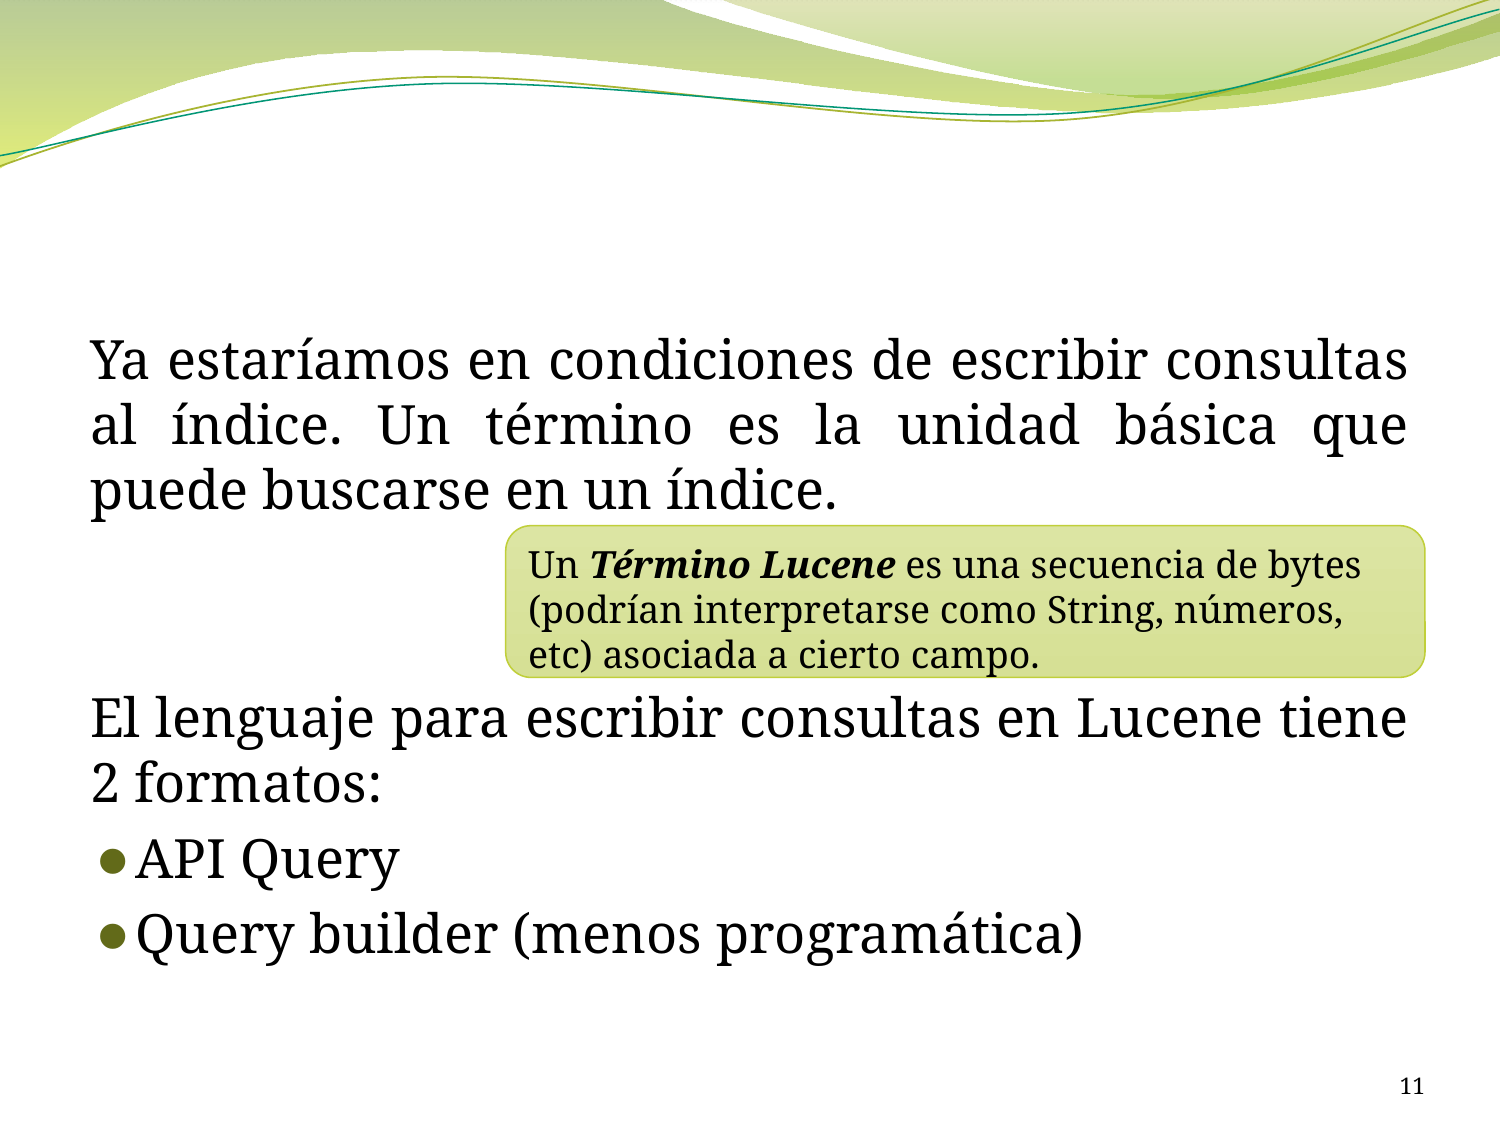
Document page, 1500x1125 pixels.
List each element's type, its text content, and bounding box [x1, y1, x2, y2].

list Ya estaríamos en condiciones de escribir consultas al índice. Un término es la unidad básica que puede buscarse en un índice. El lenguaje para escribir consultas en Lucene tiene 2 formatos: API Query Query builder (menos programática) [75, 317, 1425, 1038]
text_box Un Término Lucene es una secuencia de bytes (podrían interpretarse como String, números, etc) asociada a cierto campo. [505, 525, 1426, 678]
slide_number 11 [1299, 1042, 1425, 1103]
